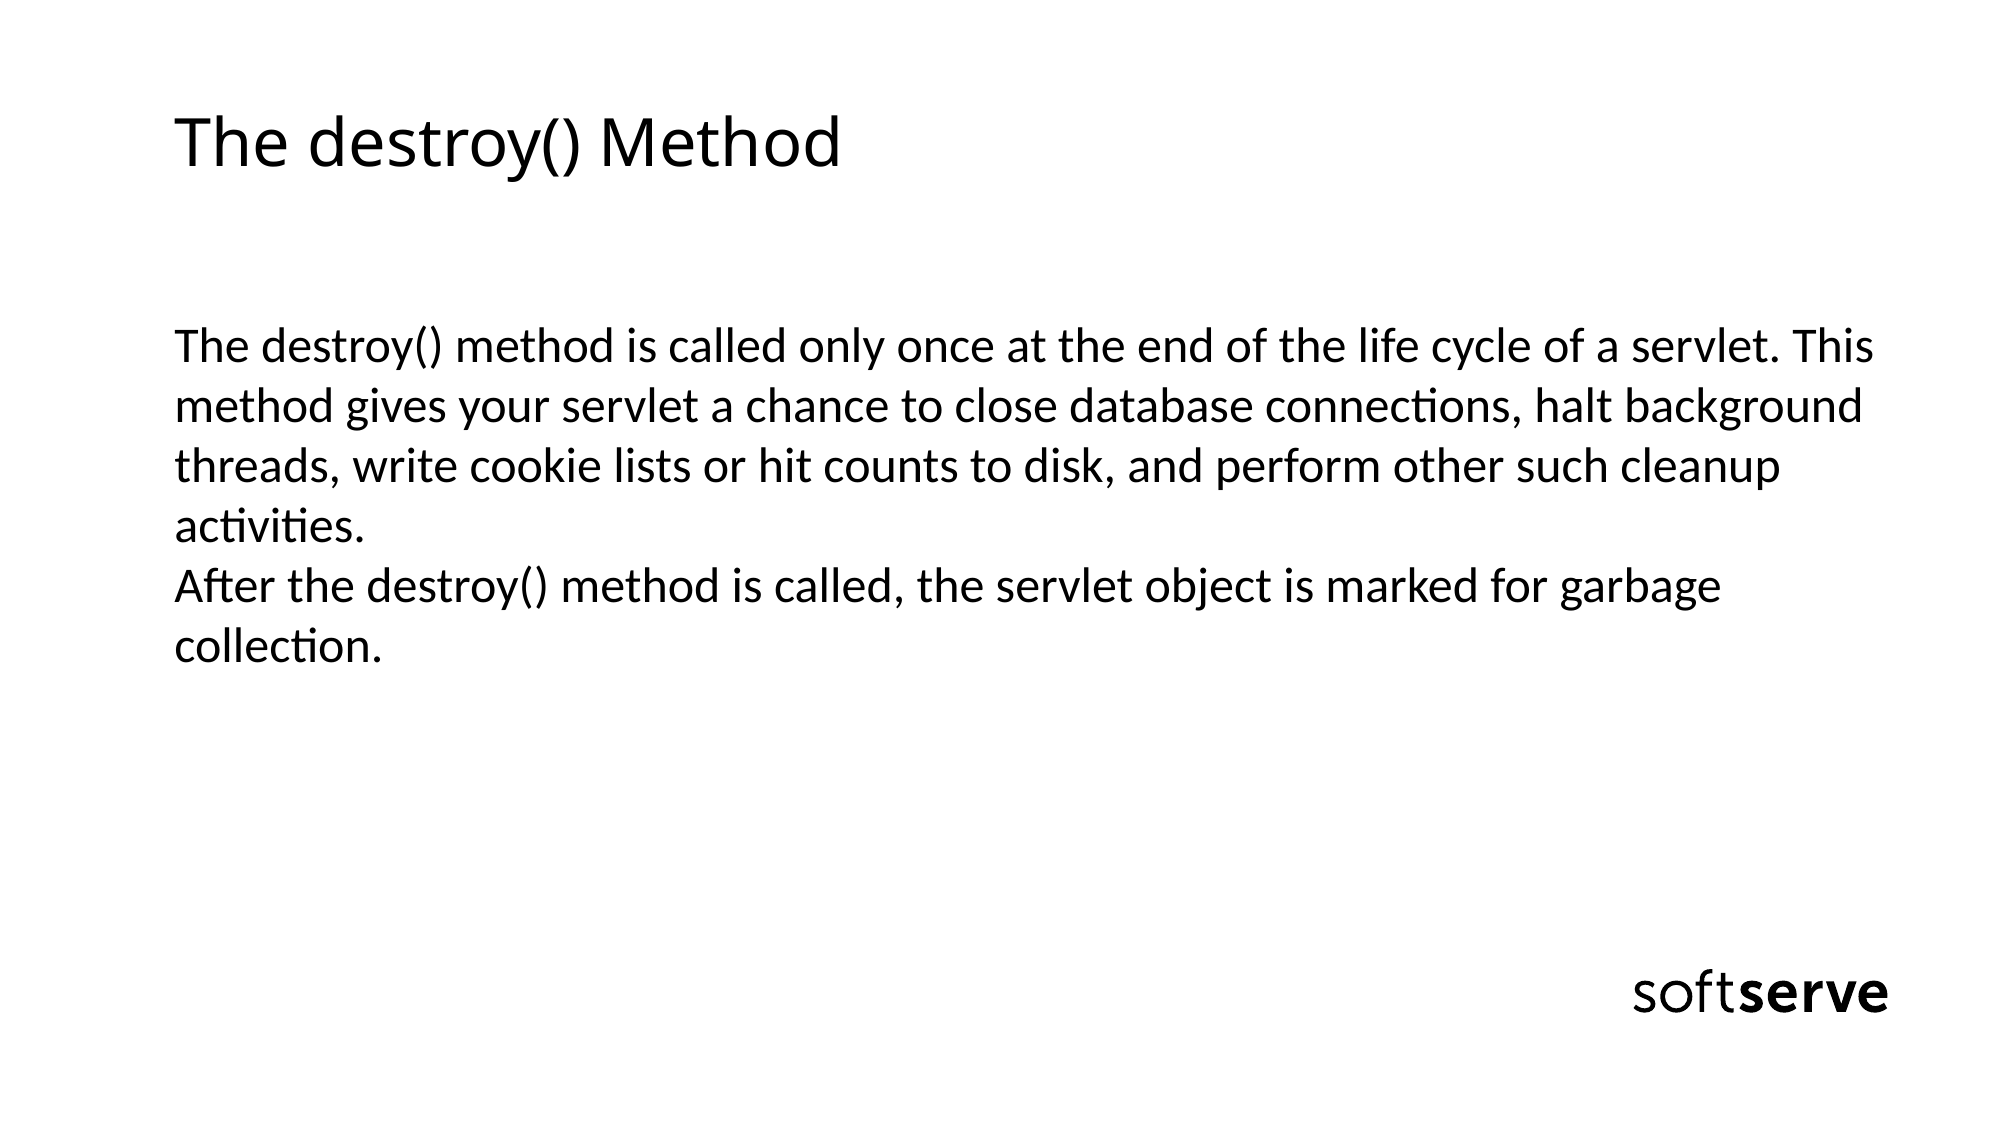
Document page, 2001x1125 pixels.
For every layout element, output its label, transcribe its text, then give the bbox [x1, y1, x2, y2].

text_box The destroy() method is called only once at the end of the life cycle of a servlet. This method gives your servlet a chance to close database connections, halt background threads, write cookie lists or hit counts to disk, and perform other such cleanup activities. After the destroy() method is called, the servlet object is marked for garbage collection. [159, 304, 1937, 680]
text_box The destroy() Method [159, 92, 1839, 187]
